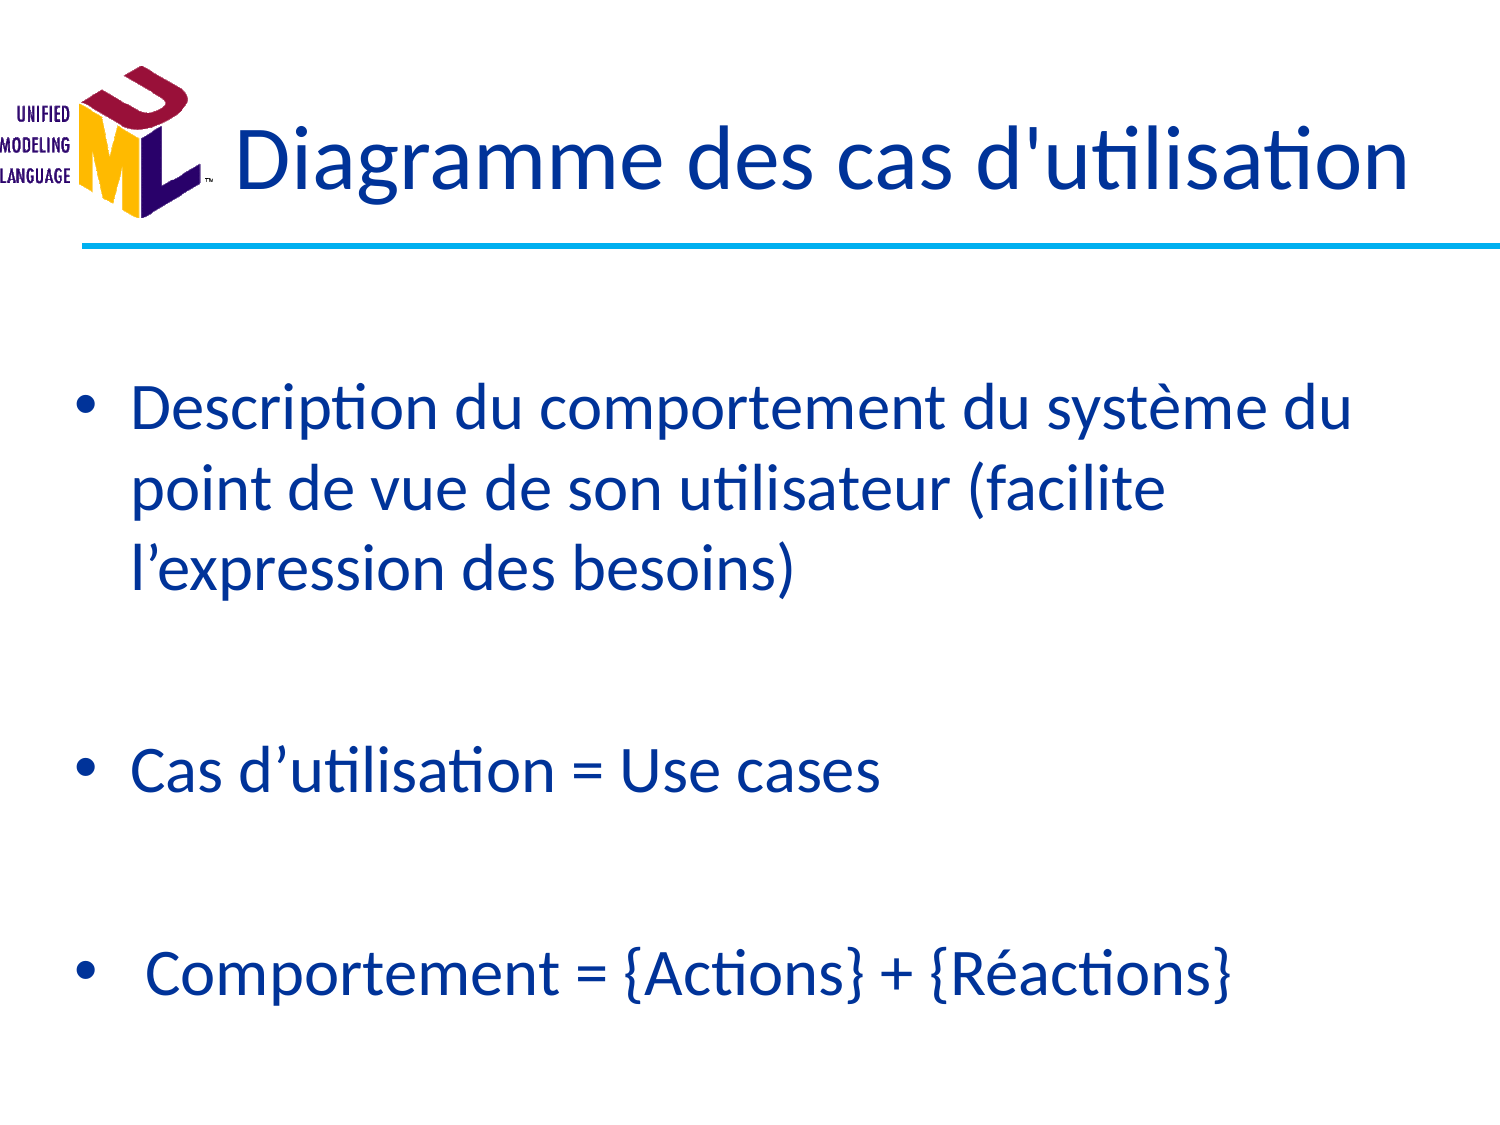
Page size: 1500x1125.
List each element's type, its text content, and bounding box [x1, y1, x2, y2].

title Diagramme des cas d'utilisation [147, 90, 1500, 279]
picture [0, 66, 213, 218]
list Description du comportement du système du point de vue de son utilisateur (facilite l’expression des besoins) Cas d’utilisation = Use cases Comportement = {Actions} + {Réactions} [58, 262, 1410, 974]
